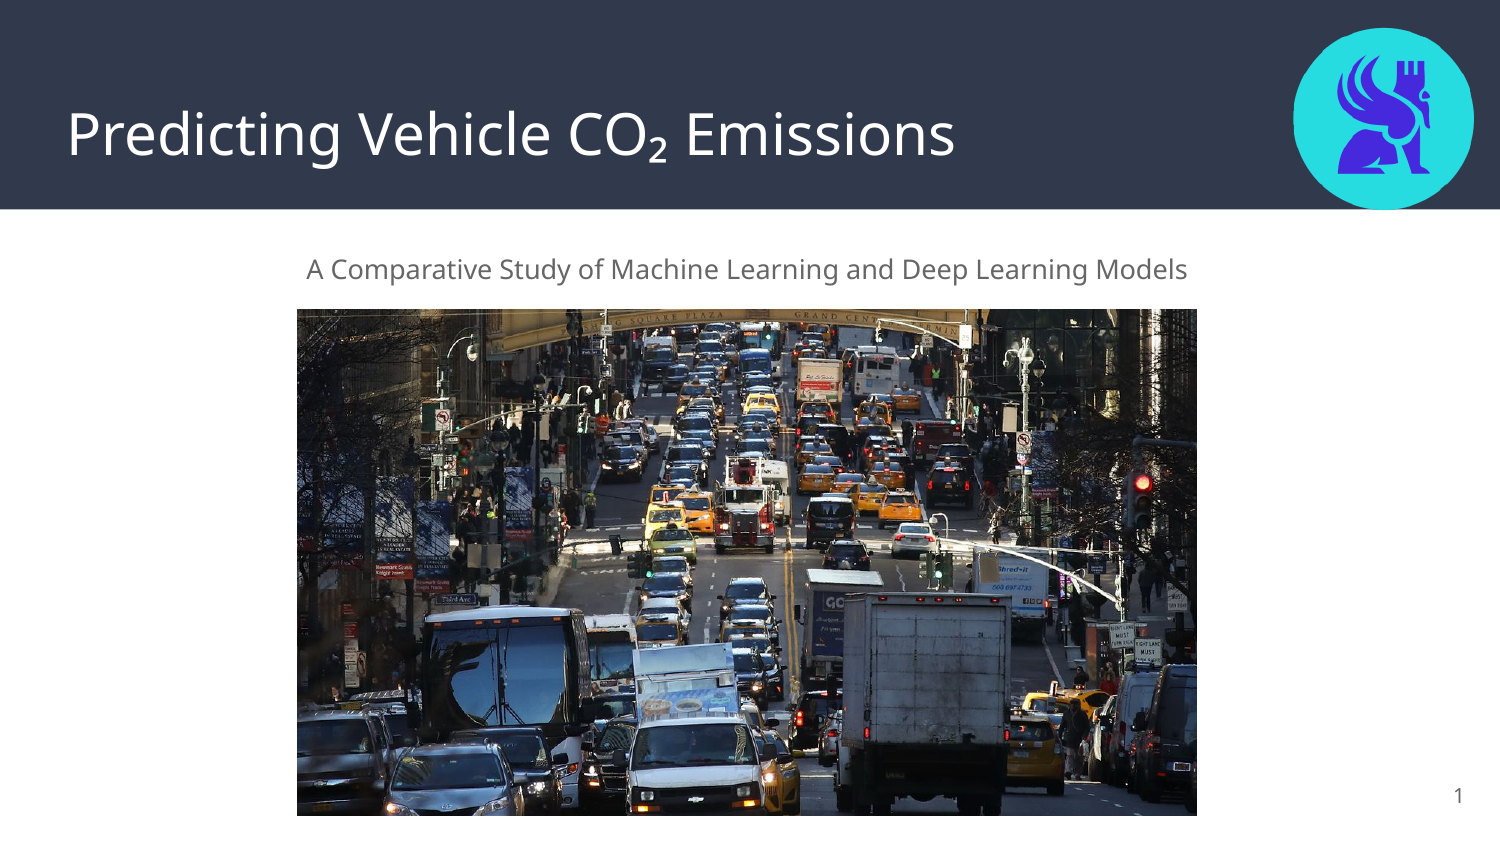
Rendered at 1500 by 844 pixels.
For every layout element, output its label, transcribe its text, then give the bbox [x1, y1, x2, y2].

text_box A Comparative Study of Machine Learning and Deep Learning Models [51, 237, 1443, 816]
picture [1264, 0, 1500, 222]
slide_number ‹#› [1389, 764, 1480, 830]
title Predicting Vehicle CO₂ Emissions [51, 82, 1449, 185]
picture [297, 309, 1197, 816]
